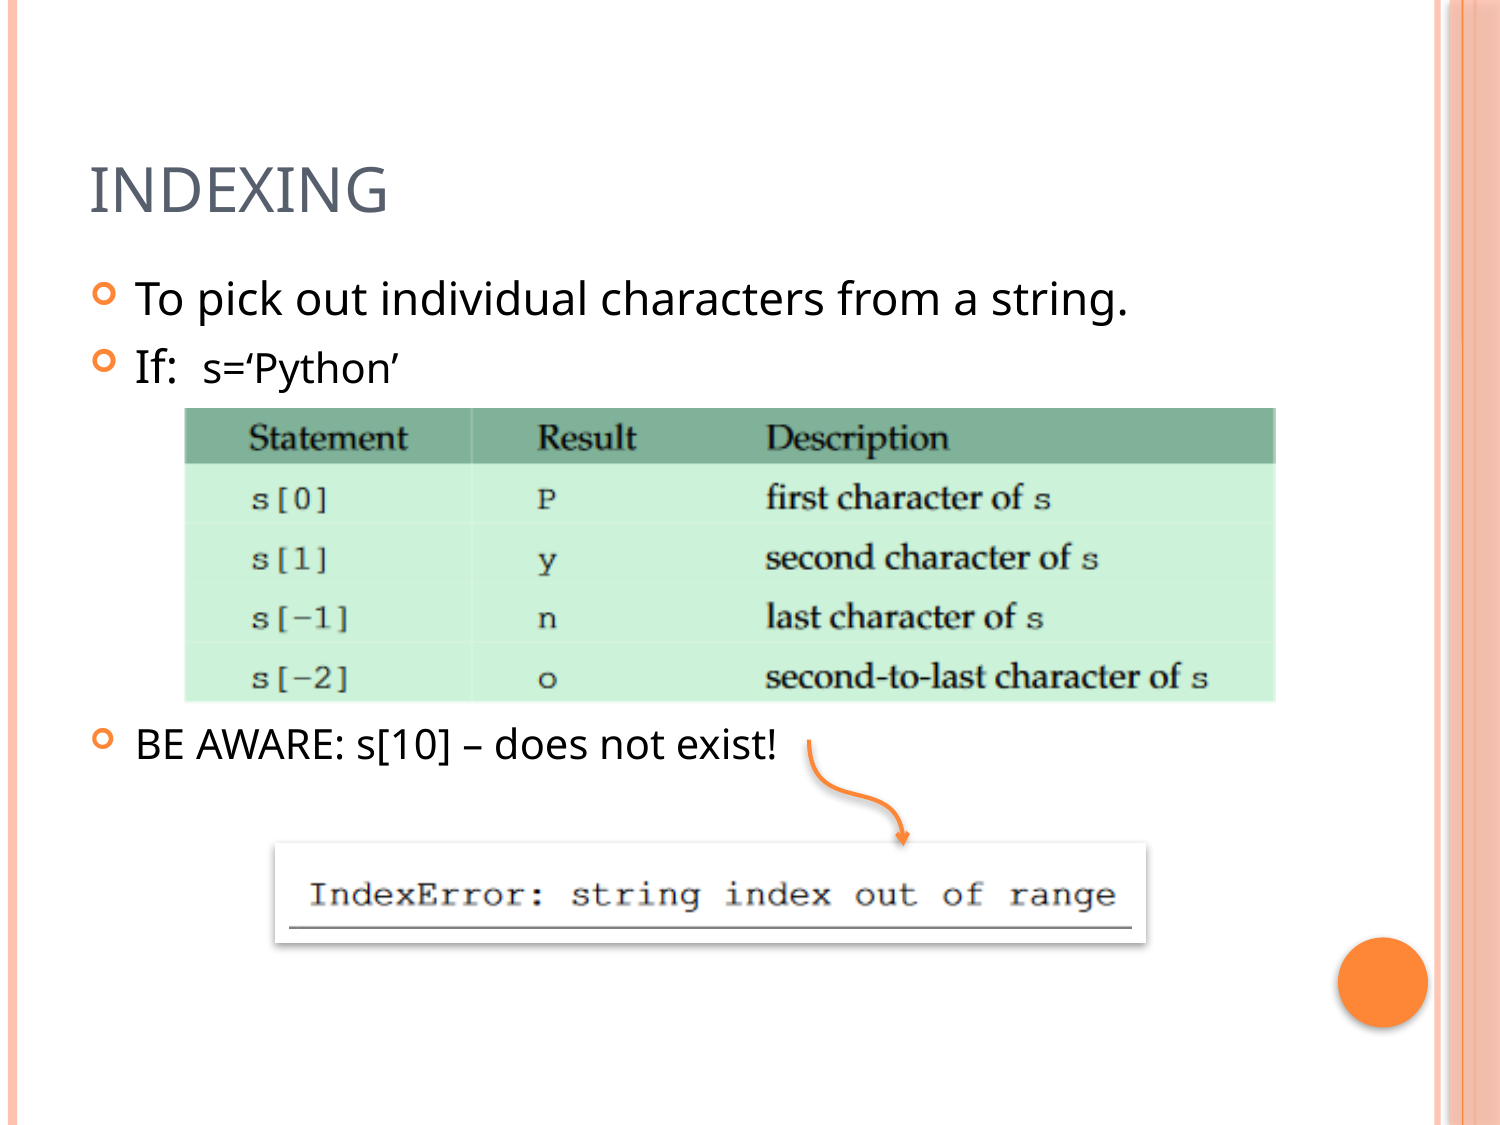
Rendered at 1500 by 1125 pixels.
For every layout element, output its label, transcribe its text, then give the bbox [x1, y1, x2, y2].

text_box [802, 744, 910, 841]
picture [182, 408, 1277, 707]
list To pick out individual characters from a string. If: s=‘Python’ BE AWARE: s[10] – does not exist! [75, 262, 1300, 1062]
title Indexing [75, 45, 1300, 233]
picture [288, 857, 1133, 930]
